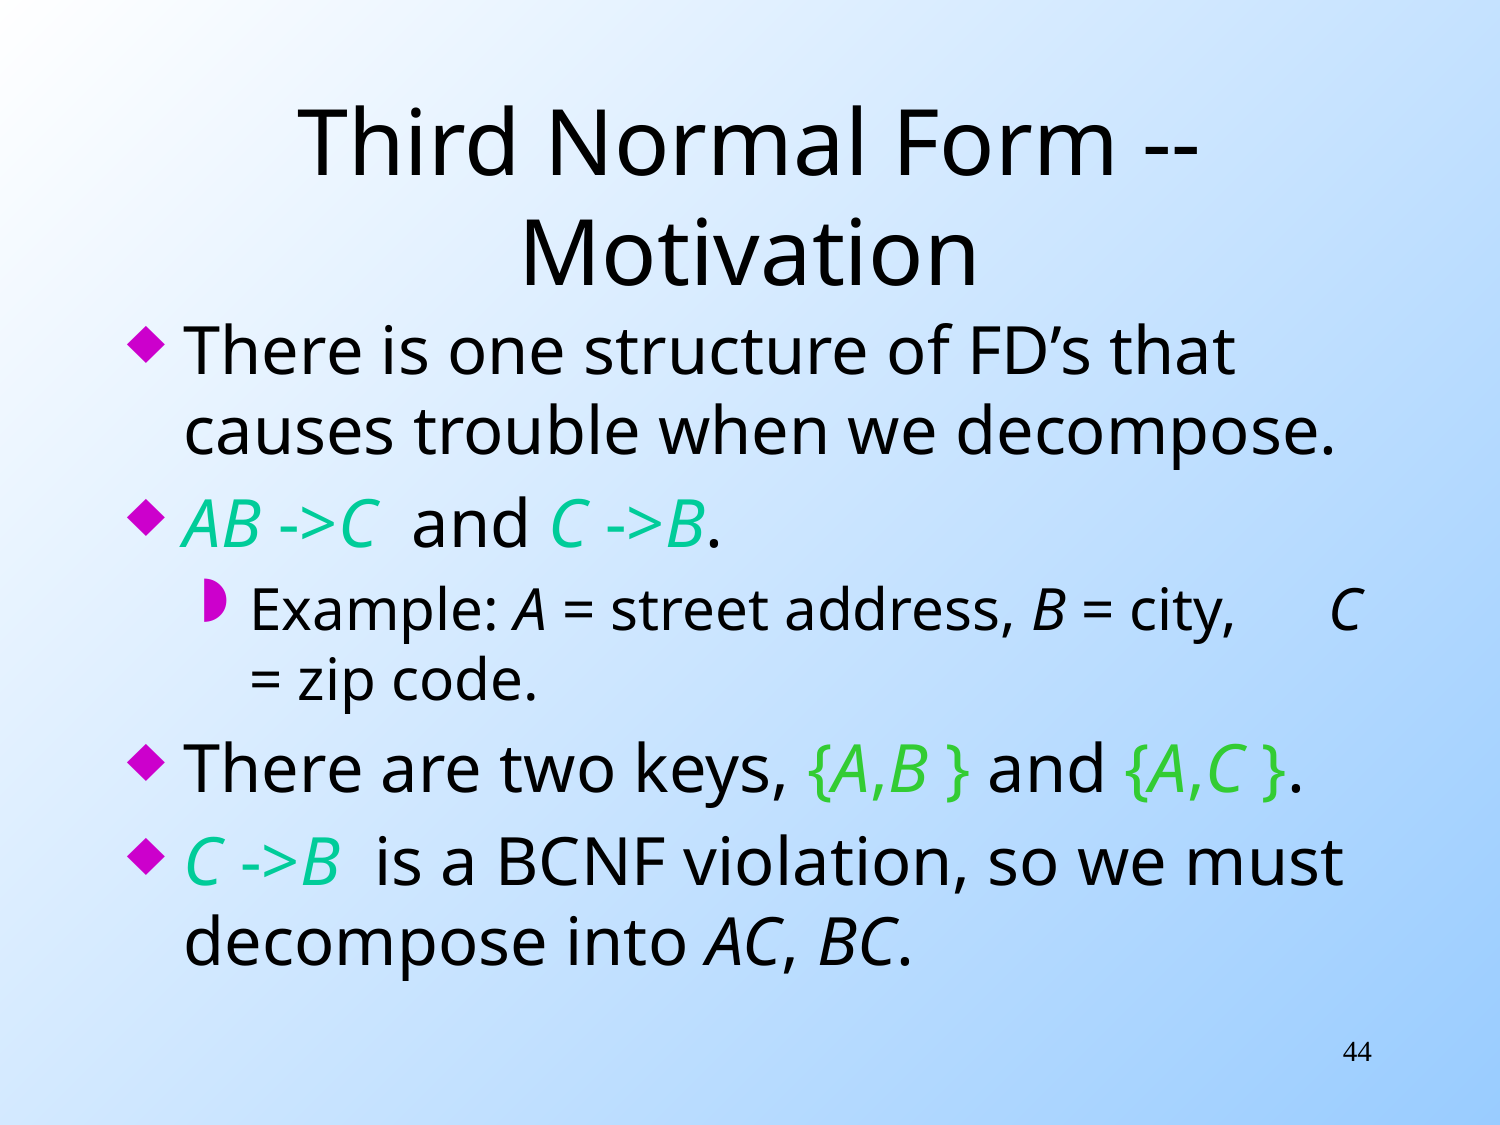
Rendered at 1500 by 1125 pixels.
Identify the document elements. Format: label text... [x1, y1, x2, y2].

title Third Normal Form -- Motivation [75, 99, 1425, 288]
slide_number 44 [1074, 1025, 1388, 1100]
list There is one structure of FD’s that causes trouble when we decompose. AB ->C and C ->B. Example: A = street address, B = city, C = zip code. There are two keys, {A,B } and {A,C }. C ->B is a BCNF violation, so we must decompose into AC, BC. [112, 299, 1388, 1013]
